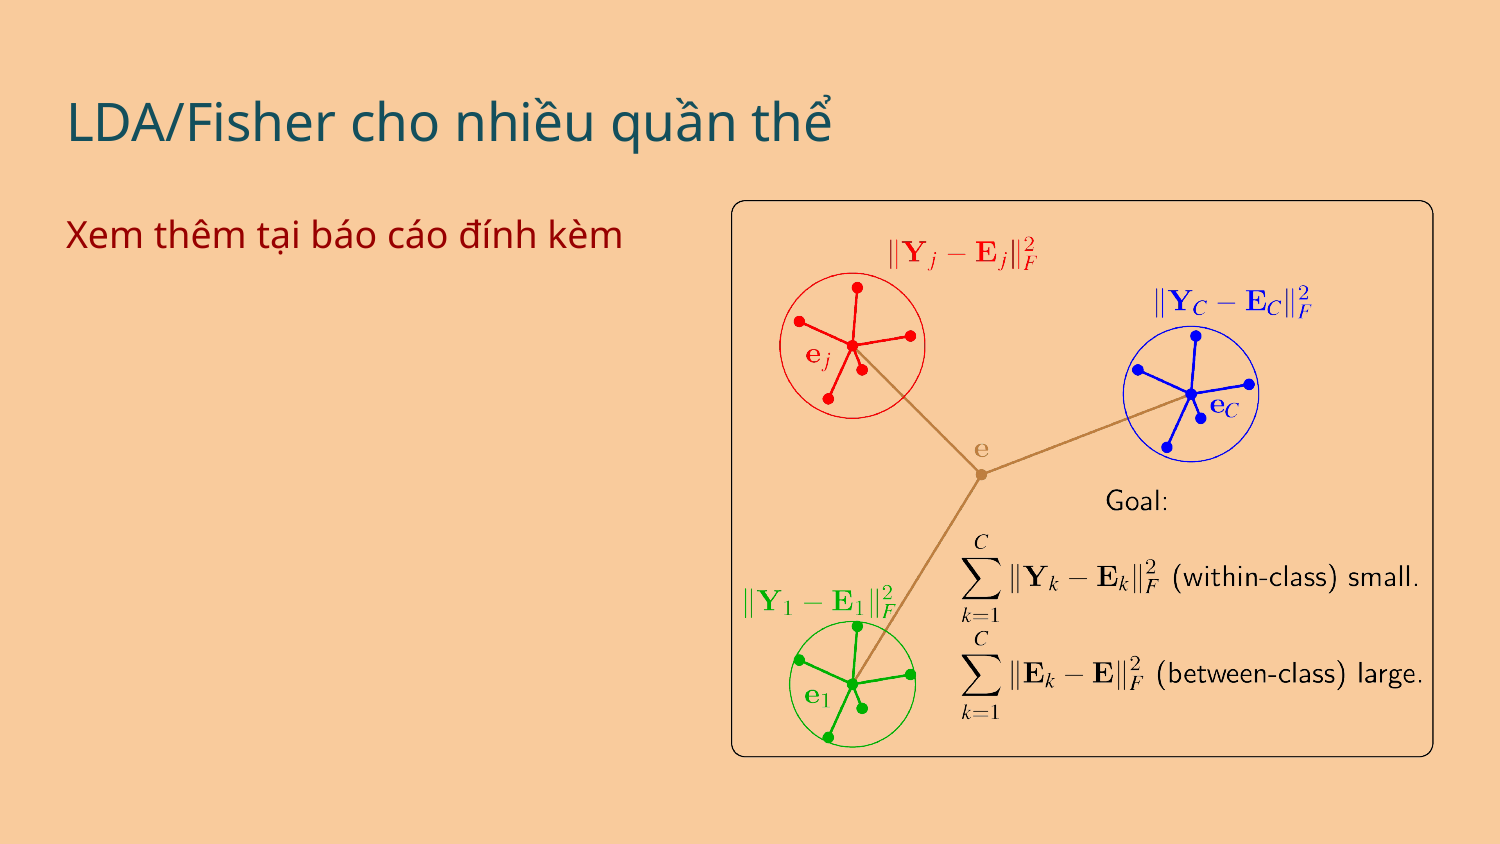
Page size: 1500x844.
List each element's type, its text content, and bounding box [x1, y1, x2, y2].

list Xem thêm tại báo cáo đính kèm [51, 189, 684, 750]
title LDA/Fisher cho nhiều quần thể [51, 72, 1449, 167]
picture [728, 197, 1435, 759]
